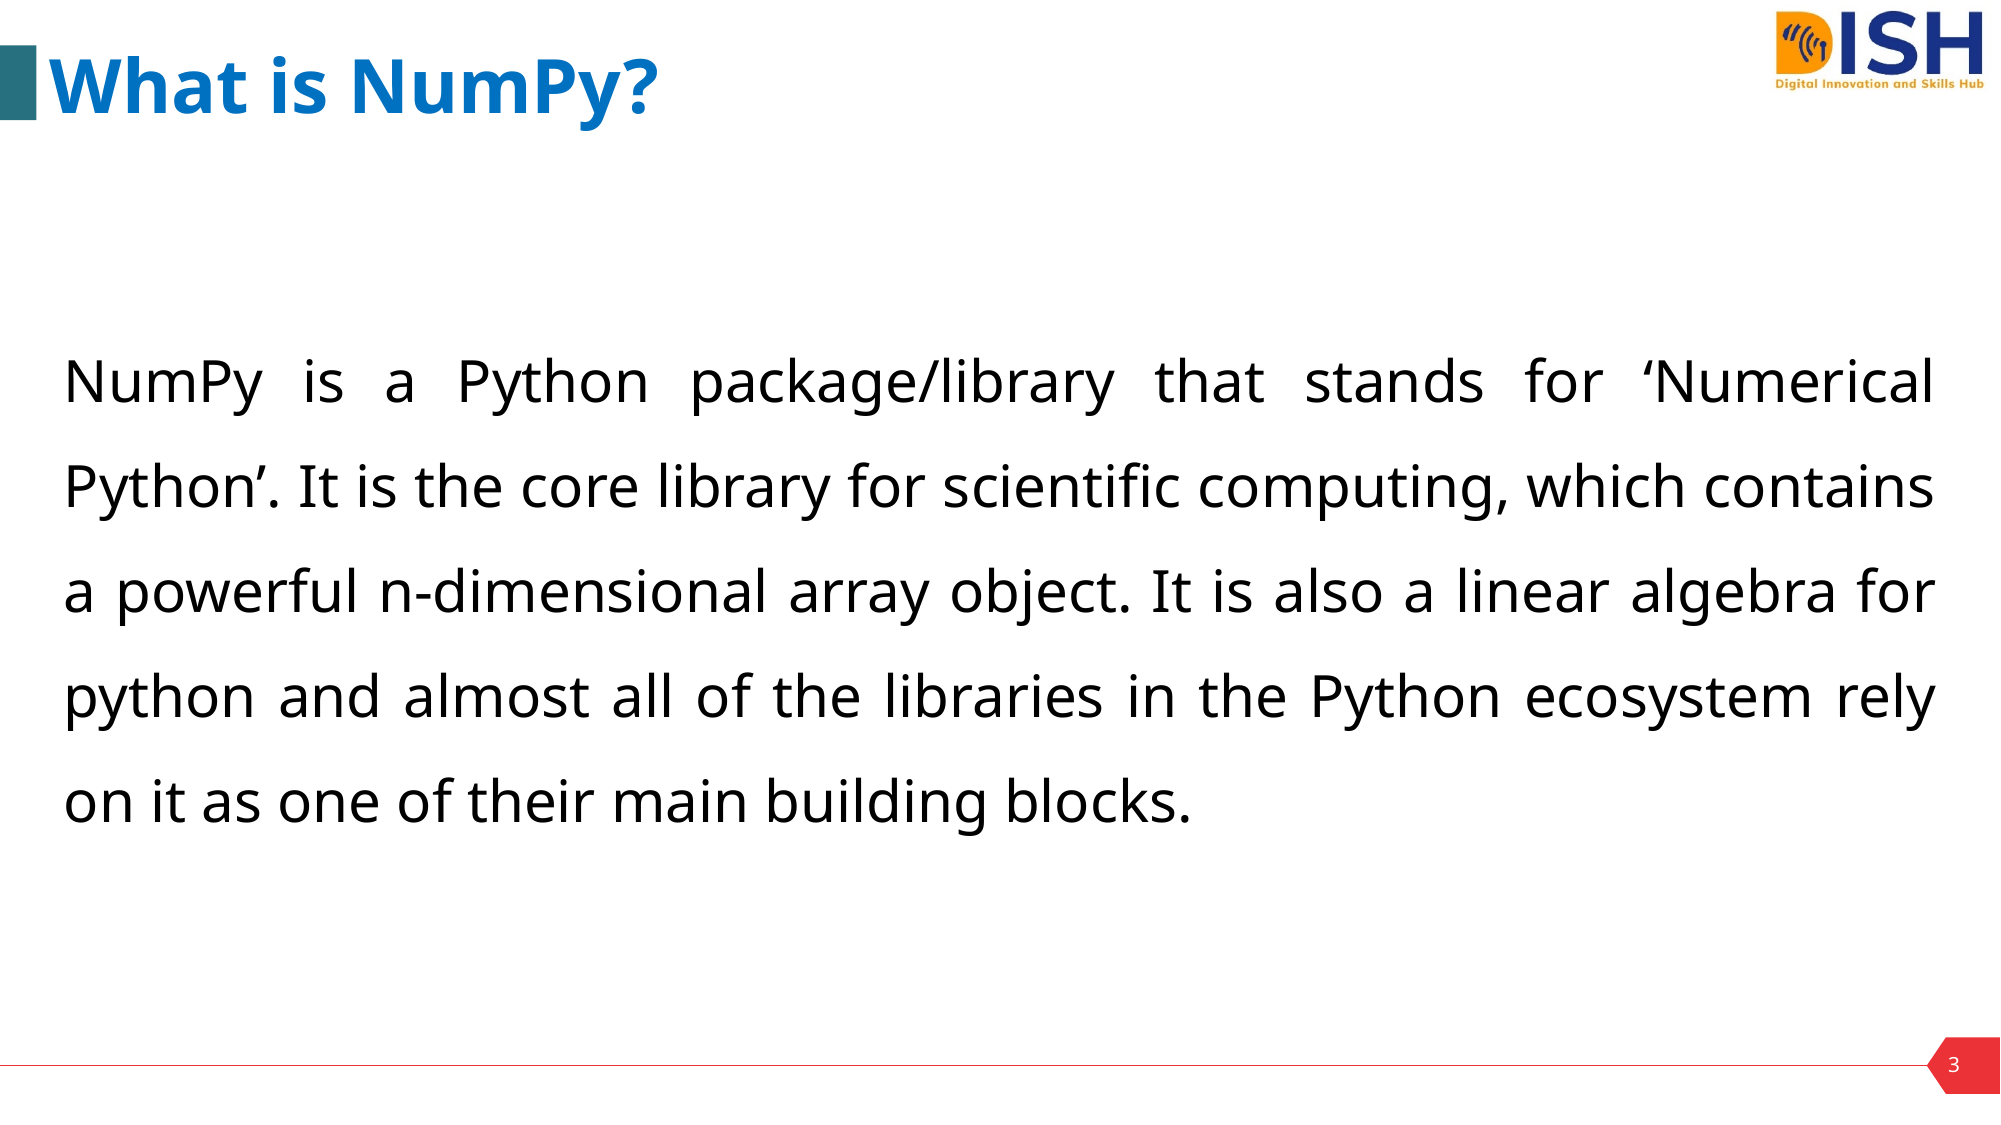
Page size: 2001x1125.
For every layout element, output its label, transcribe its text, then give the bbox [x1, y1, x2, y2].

text_box NumPy is a Python package/library that stands for ‘Numerical Python’. It is the core library for scientific computing, which contains a powerful n-dimensional array object. It is also a linear algebra for python and almost all of the libraries in the Python ecosystem rely on it as one of their main building blocks. [49, 301, 1951, 842]
text_box What is NumPy? [34, 30, 1168, 119]
picture [1761, 3, 1996, 101]
